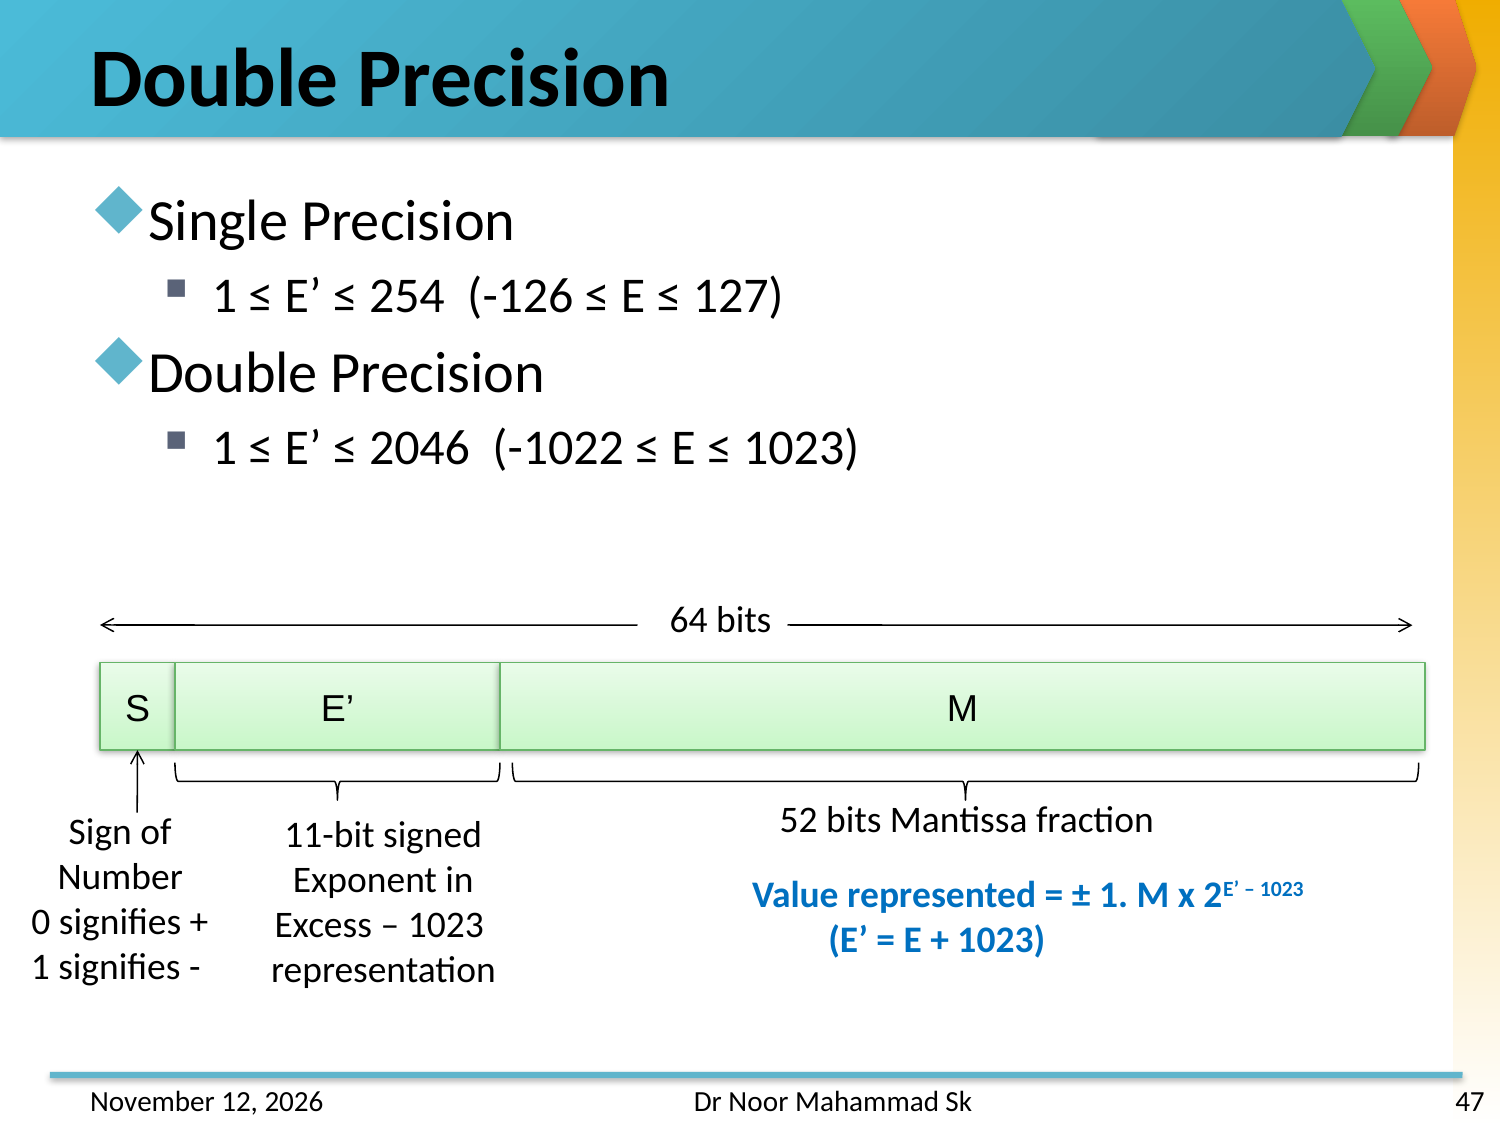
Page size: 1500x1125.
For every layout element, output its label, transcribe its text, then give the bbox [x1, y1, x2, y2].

slide_number 47 [1149, 1074, 1500, 1113]
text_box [15, 587, 1426, 1001]
list Single Precision 1 ≤ E’ ≤ 254 (-126 ≤ E ≤ 127) Double Precision 1 ≤ E’ ≤ 2046 (-1022 ≤ E ≤ 1023) [74, 174, 1426, 501]
title Double Precision [74, 21, 1426, 126]
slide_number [74, 1074, 426, 1113]
footer Dr Noor Mahammad Sk [512, 1074, 988, 1113]
